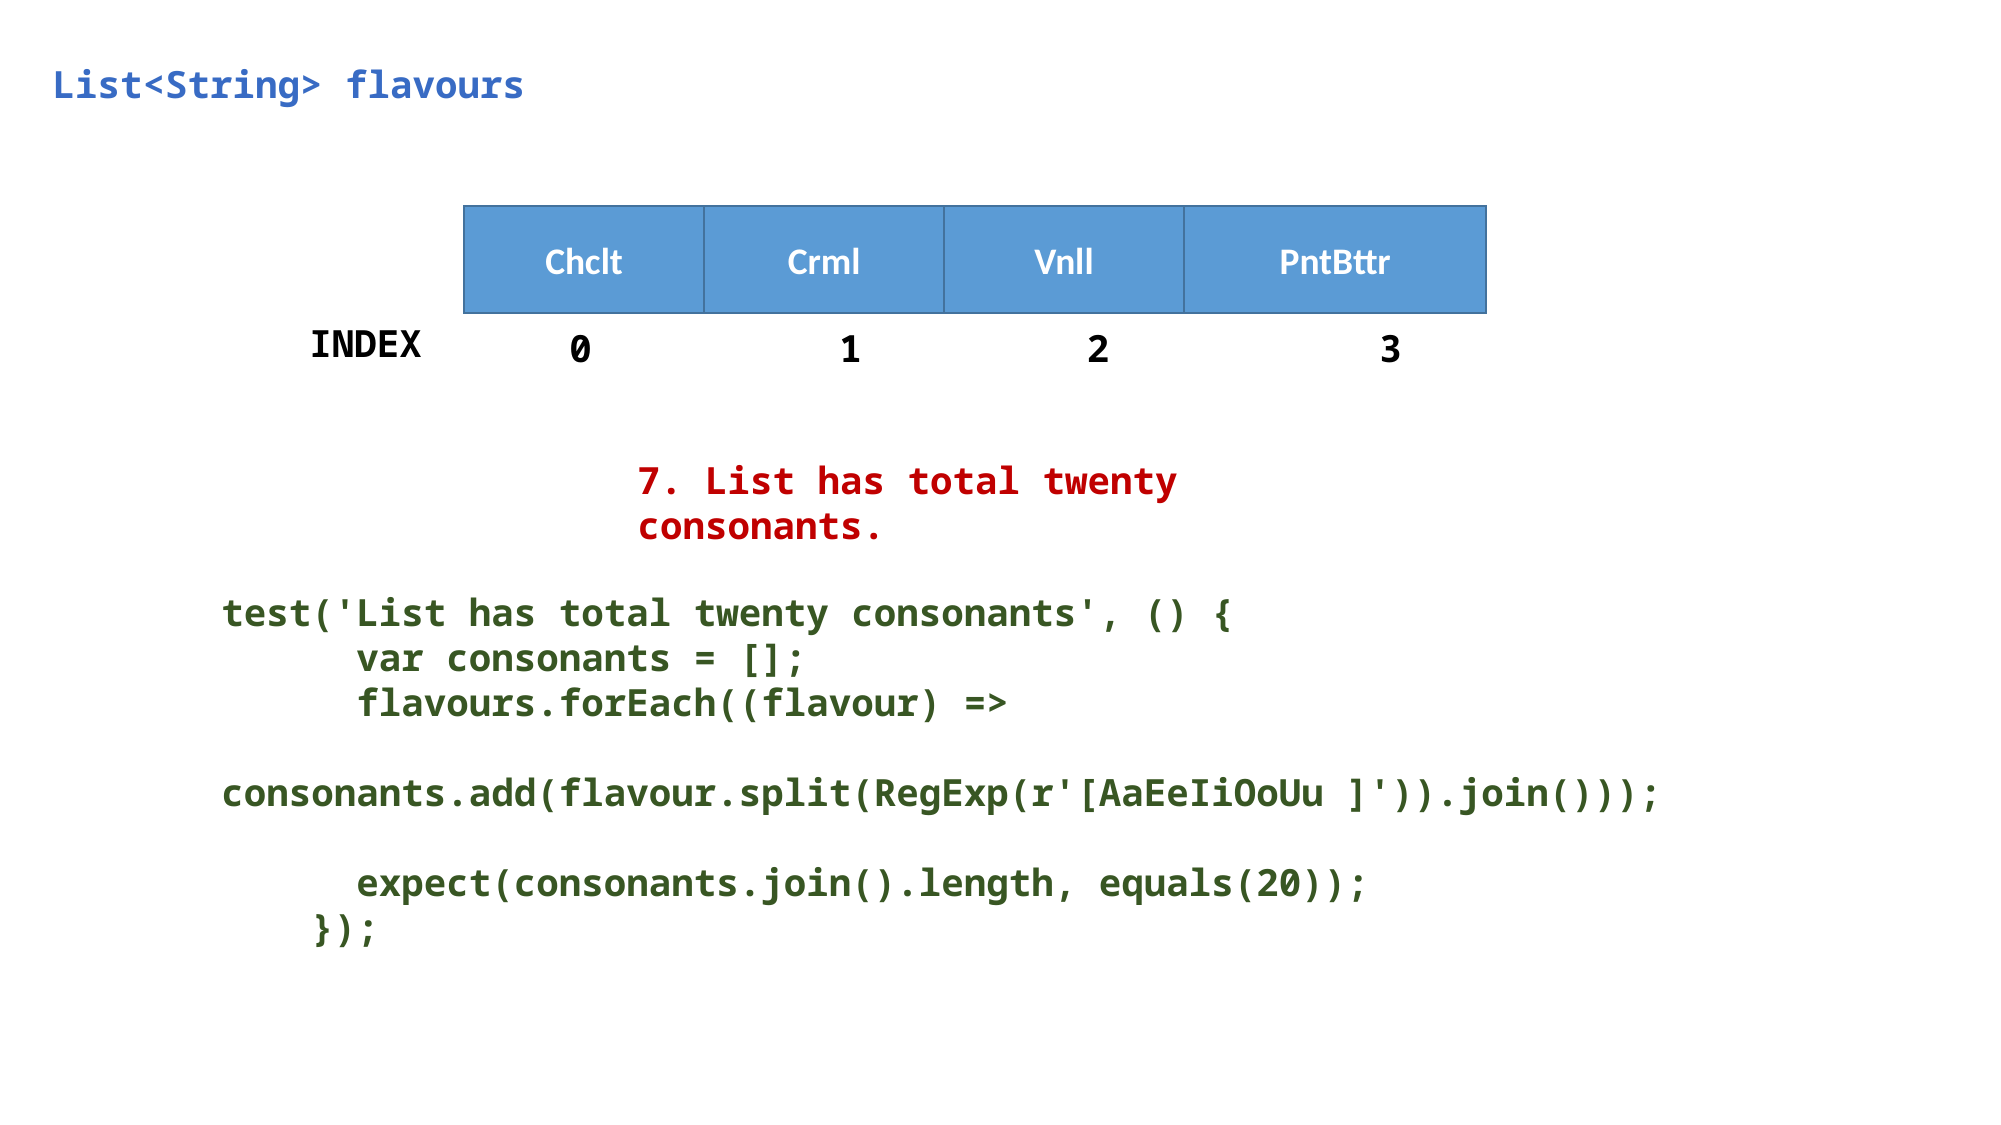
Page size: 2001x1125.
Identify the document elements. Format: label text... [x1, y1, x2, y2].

text_box List<String> flavours [38, 53, 541, 114]
text_box INDEX [294, 312, 437, 373]
text_box test('List has total twenty consonants', () { var consonants = []; flavours.forEach((flavour) => consonants.add(flavour.split(RegExp(r'[AaEeIiOoUu ]')).join())); expect(consonants.join().length, equals(20)); }); [206, 581, 1829, 957]
text_box 7. List has total twenty consonants. [623, 449, 1406, 555]
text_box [464, 205, 1487, 313]
text_box 0 1 2 3 [509, 317, 1527, 378]
